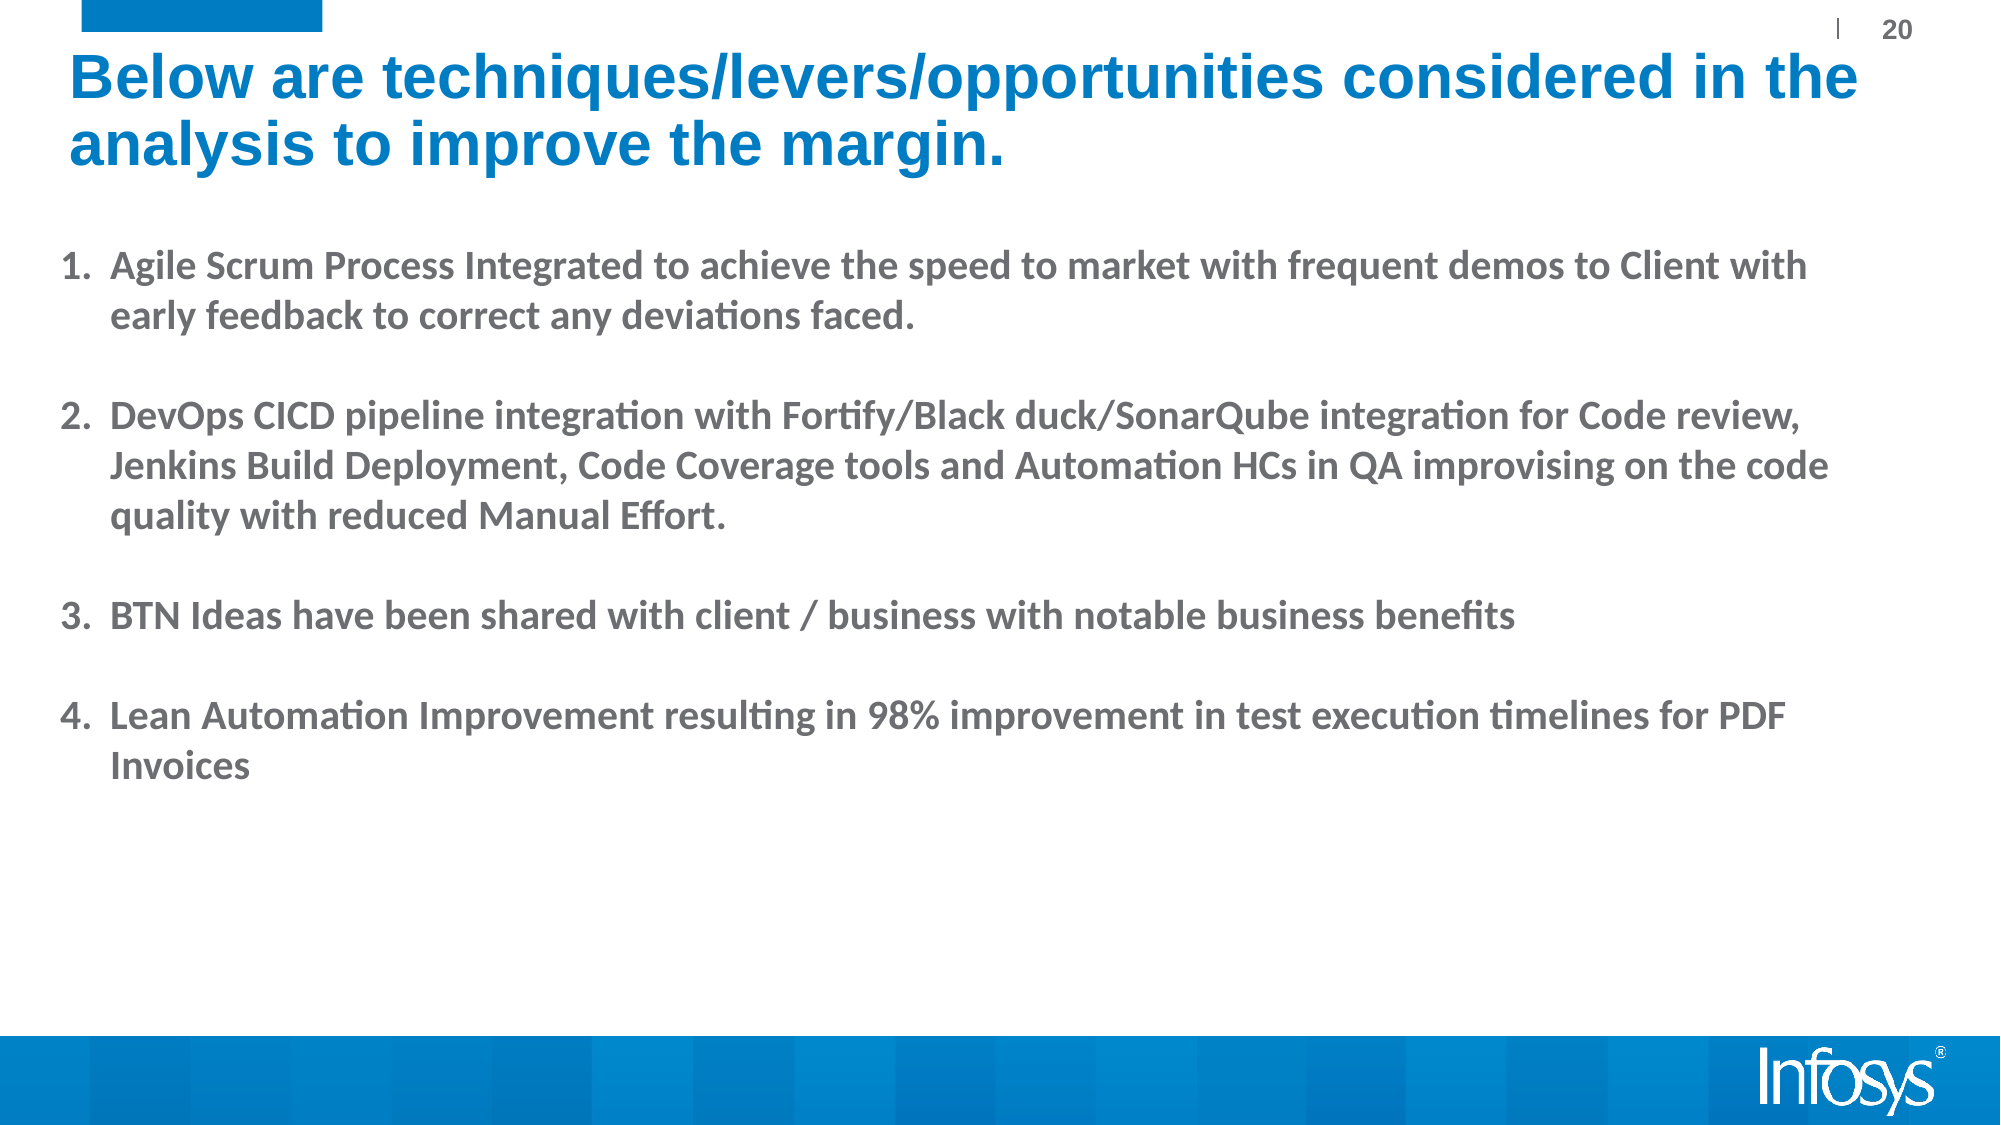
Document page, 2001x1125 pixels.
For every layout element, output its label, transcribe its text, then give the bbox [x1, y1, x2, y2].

slide_number 20 [1877, 8, 1918, 27]
text_box Agile Scrum Process Integrated to achieve the speed to market with frequent demos to Client with early feedback to correct any deviations faced. DevOps CICD pipeline integration with Fortify/Black duck/SonarQube integration for Code review, Jenkins Build Deployment, Code Coverage tools and Automation HCs in QA improvising on the code quality with reduced Manual Effort. BTN Ideas have been shared with client / business with notable business benefits Lean Automation Improvement resulting in 98% improvement in test execution timelines for PDF Invoices [45, 230, 1873, 996]
title Below are techniques/levers/opportunities considered in the analysis to improve the margin. [55, 27, 1955, 277]
picture [0, 1025, 2000, 1125]
